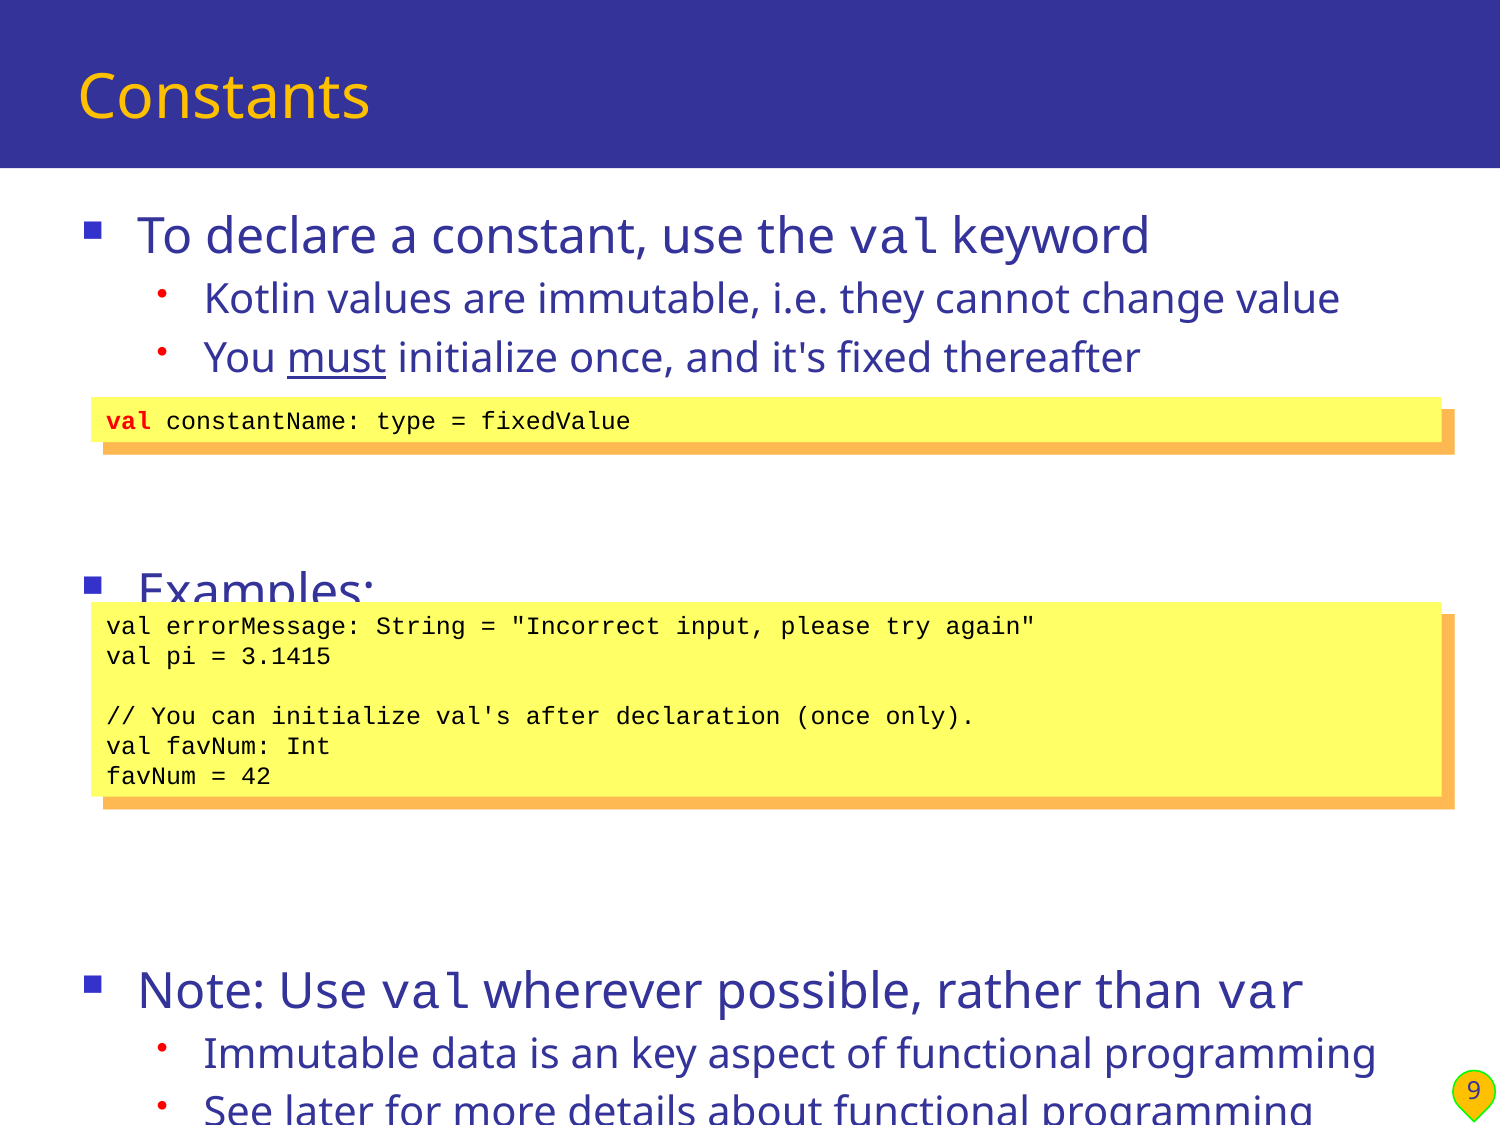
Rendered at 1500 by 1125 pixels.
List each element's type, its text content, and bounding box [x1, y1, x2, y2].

list To declare a constant, use the val keyword Kotlin values are immutable, i.e. they cannot change value You must initialize once, and it's fixed thereafter Examples: Note: Use val wherever possible, rather than var Immutable data is an key aspect of functional programming See later for more details about functional programming [66, 196, 1460, 1007]
text_box val constantName: type = fixedValue [91, 397, 1442, 443]
footer 9 [1431, 1040, 1500, 1117]
text_box val errorMessage: String = "Incorrect input, please try again" val pi = 3.1415 // You can initialize val's after declaration (once only). val favNum: Int favNum = 42 [91, 602, 1442, 797]
title Constants [61, 24, 1465, 139]
